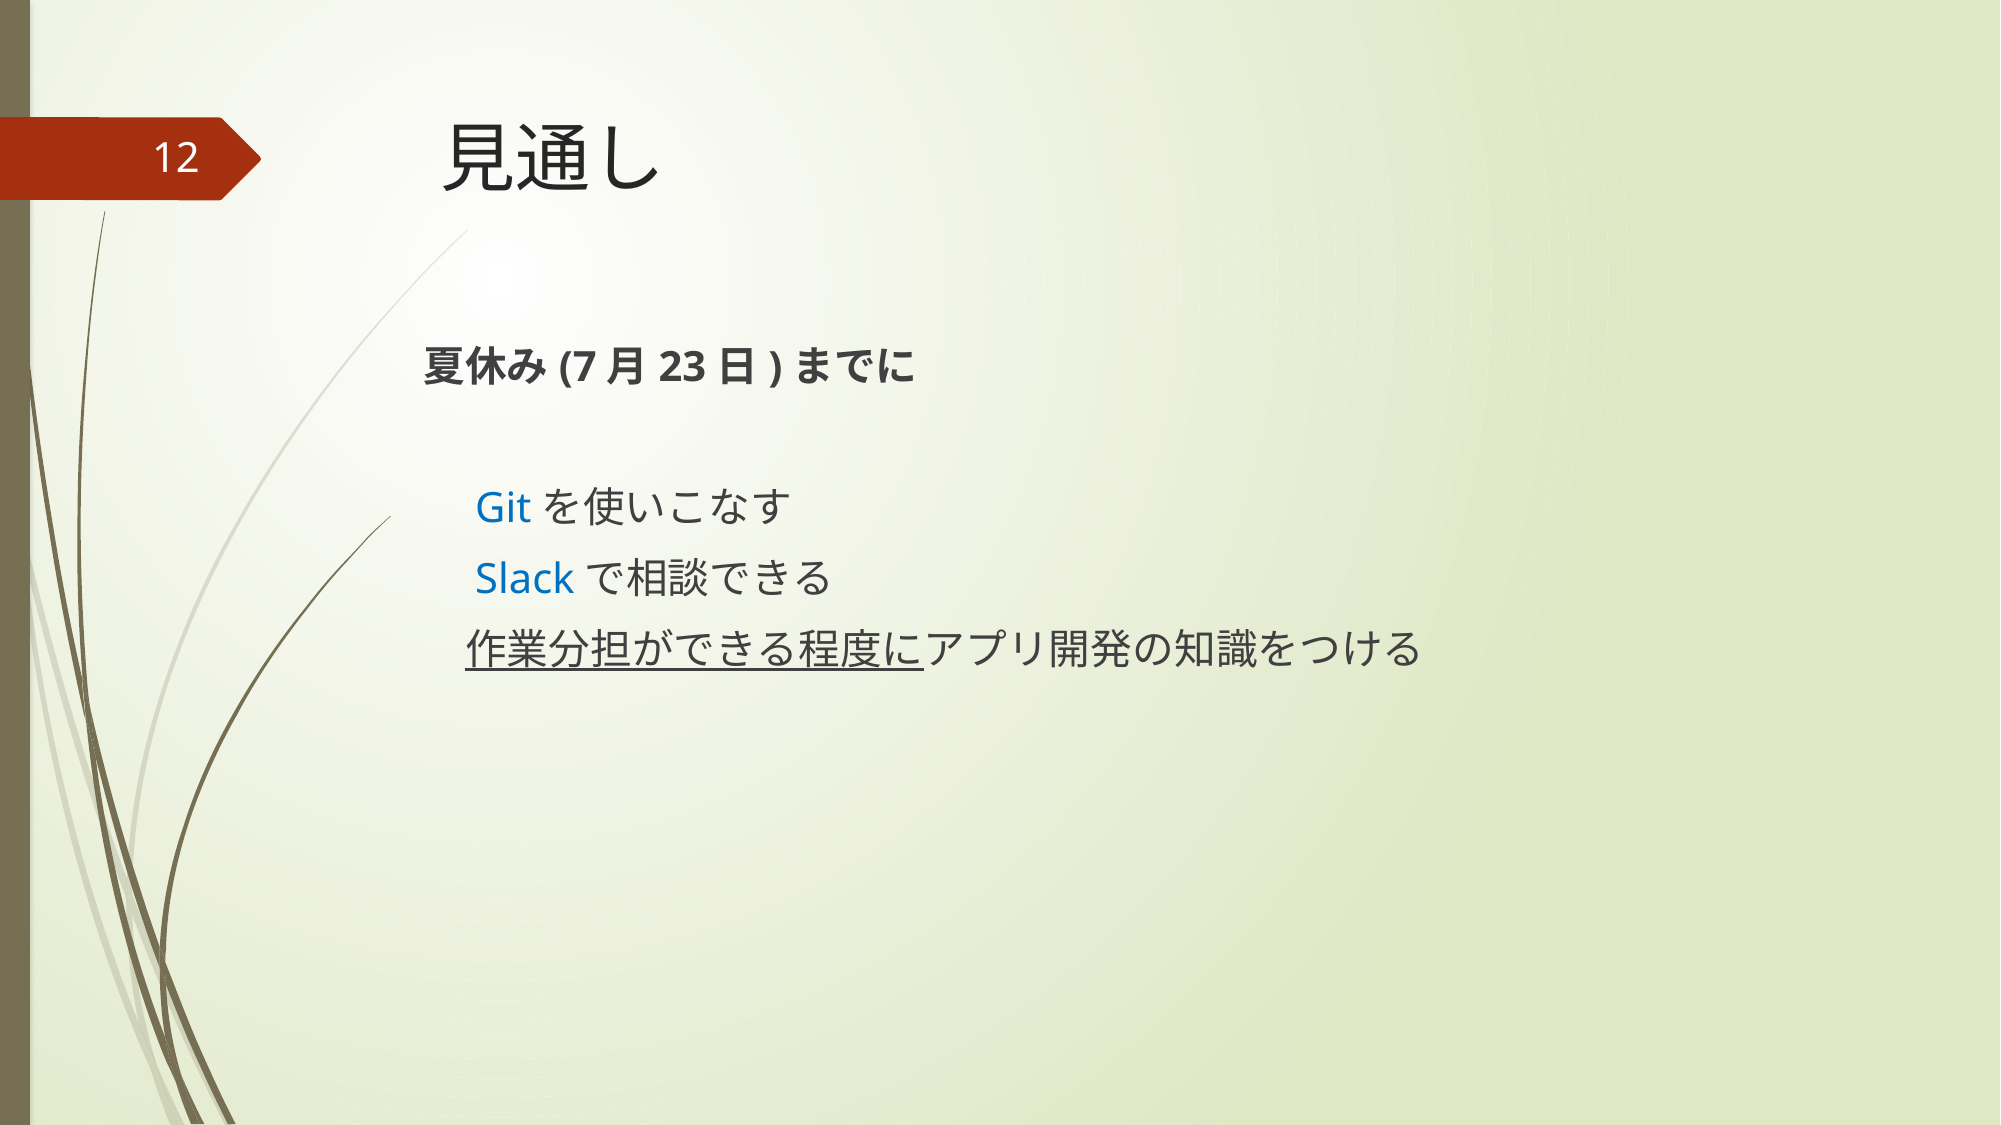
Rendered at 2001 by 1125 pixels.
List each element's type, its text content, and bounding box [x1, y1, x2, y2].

slide_number 12 [87, 129, 216, 190]
list 夏休み(7月23日)までに Gitを使いこなす Slackで相談できる 作業分担ができる程度にアプリ開発の知識をつける [408, 332, 1871, 799]
title 見通し [425, 102, 1888, 227]
